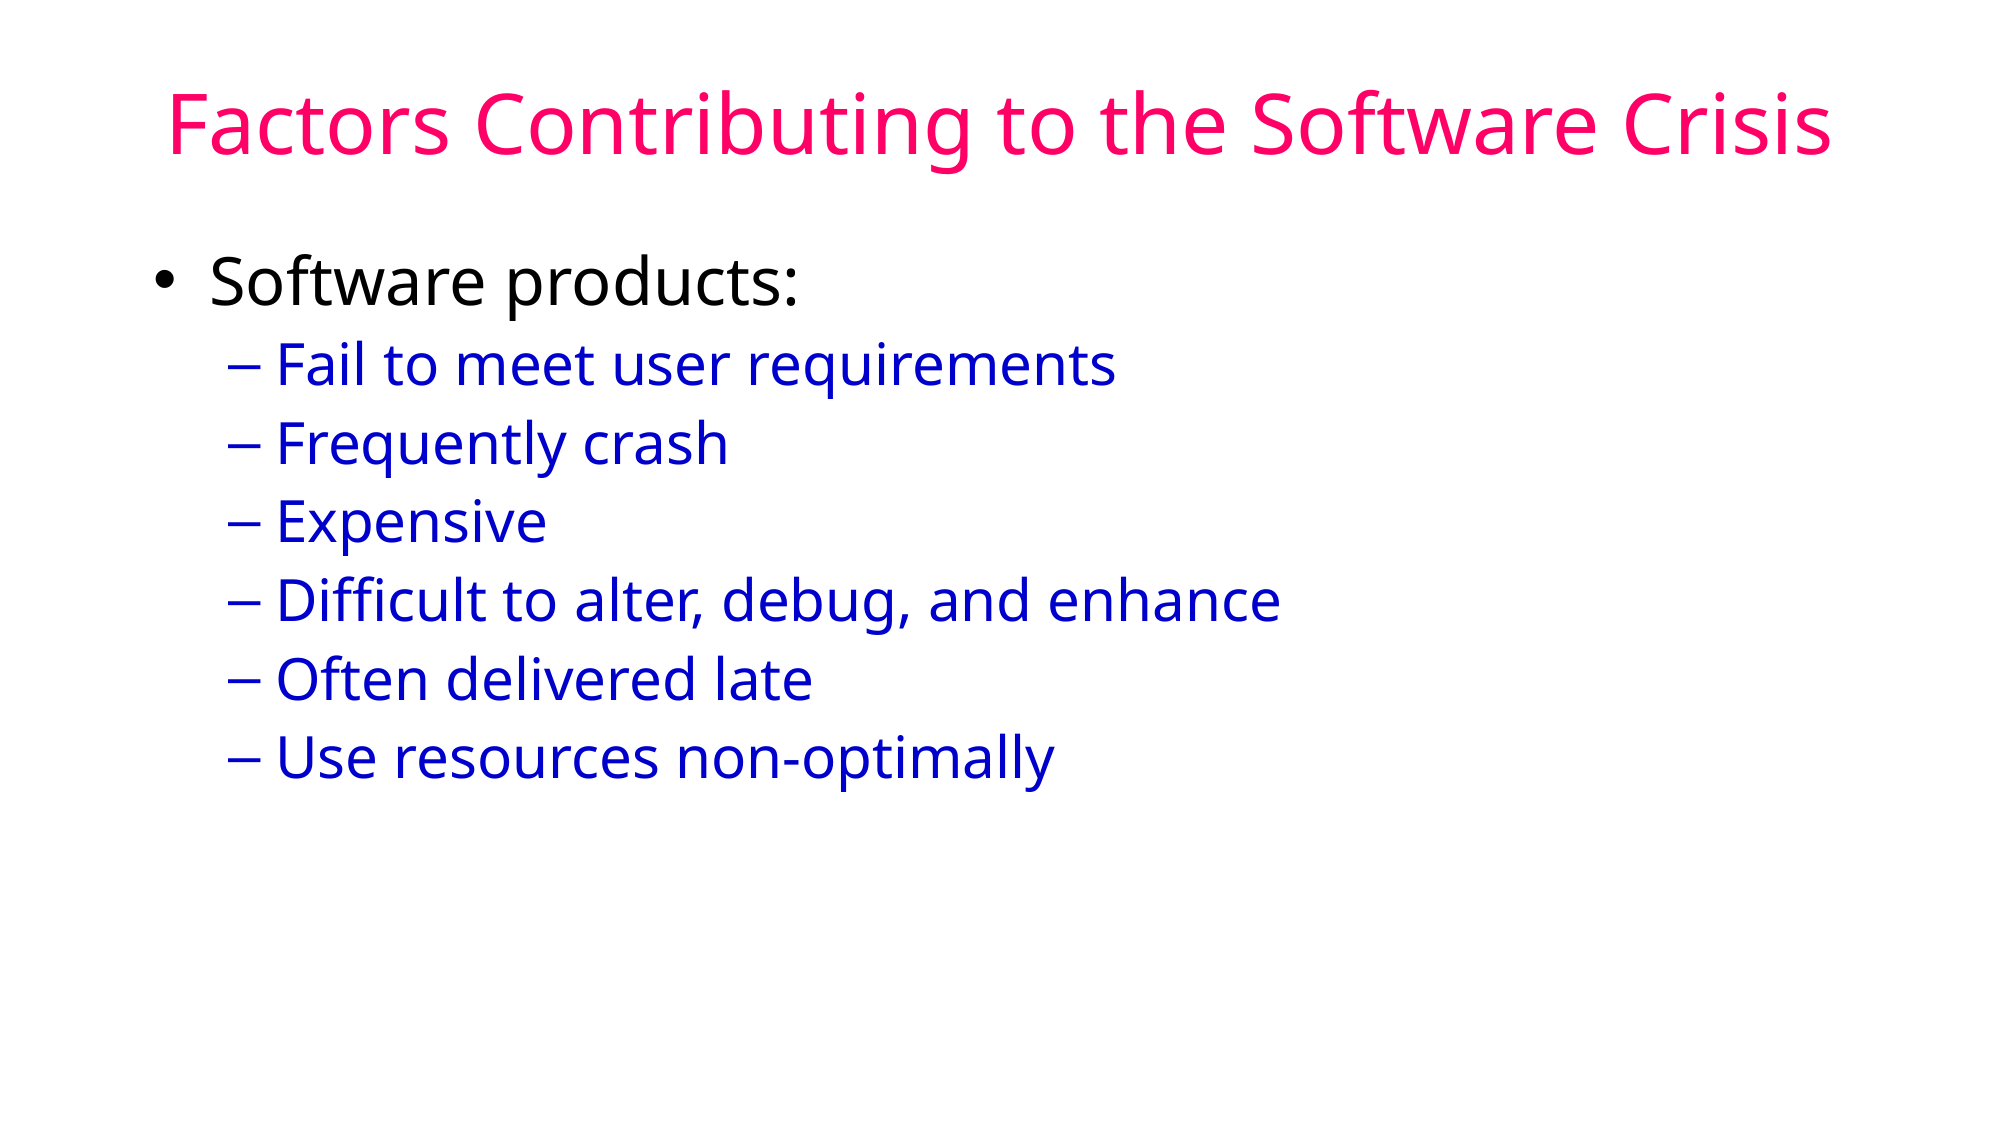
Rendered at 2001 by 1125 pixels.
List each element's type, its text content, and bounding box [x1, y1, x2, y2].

title Factors Contributing to the Software Crisis [146, 27, 1853, 214]
list Software products: Fail to meet user requirements Frequently crash Expensive Difficult to alter, debug, and enhance Often delivered late Use resources non-optimally [149, 229, 1850, 950]
